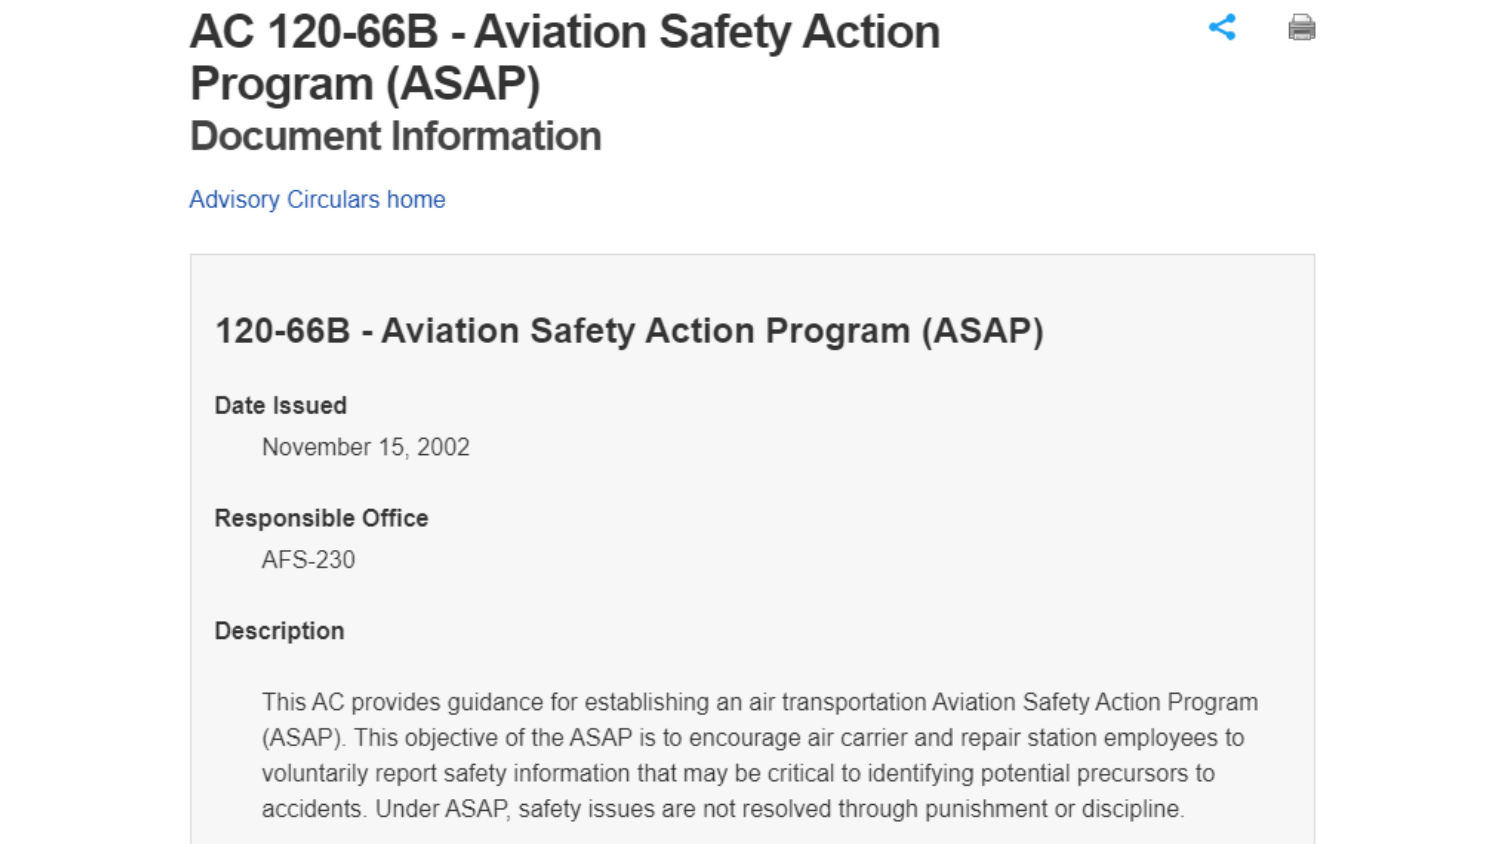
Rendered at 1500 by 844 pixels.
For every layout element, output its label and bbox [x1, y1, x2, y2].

picture [170, 0, 1329, 844]
